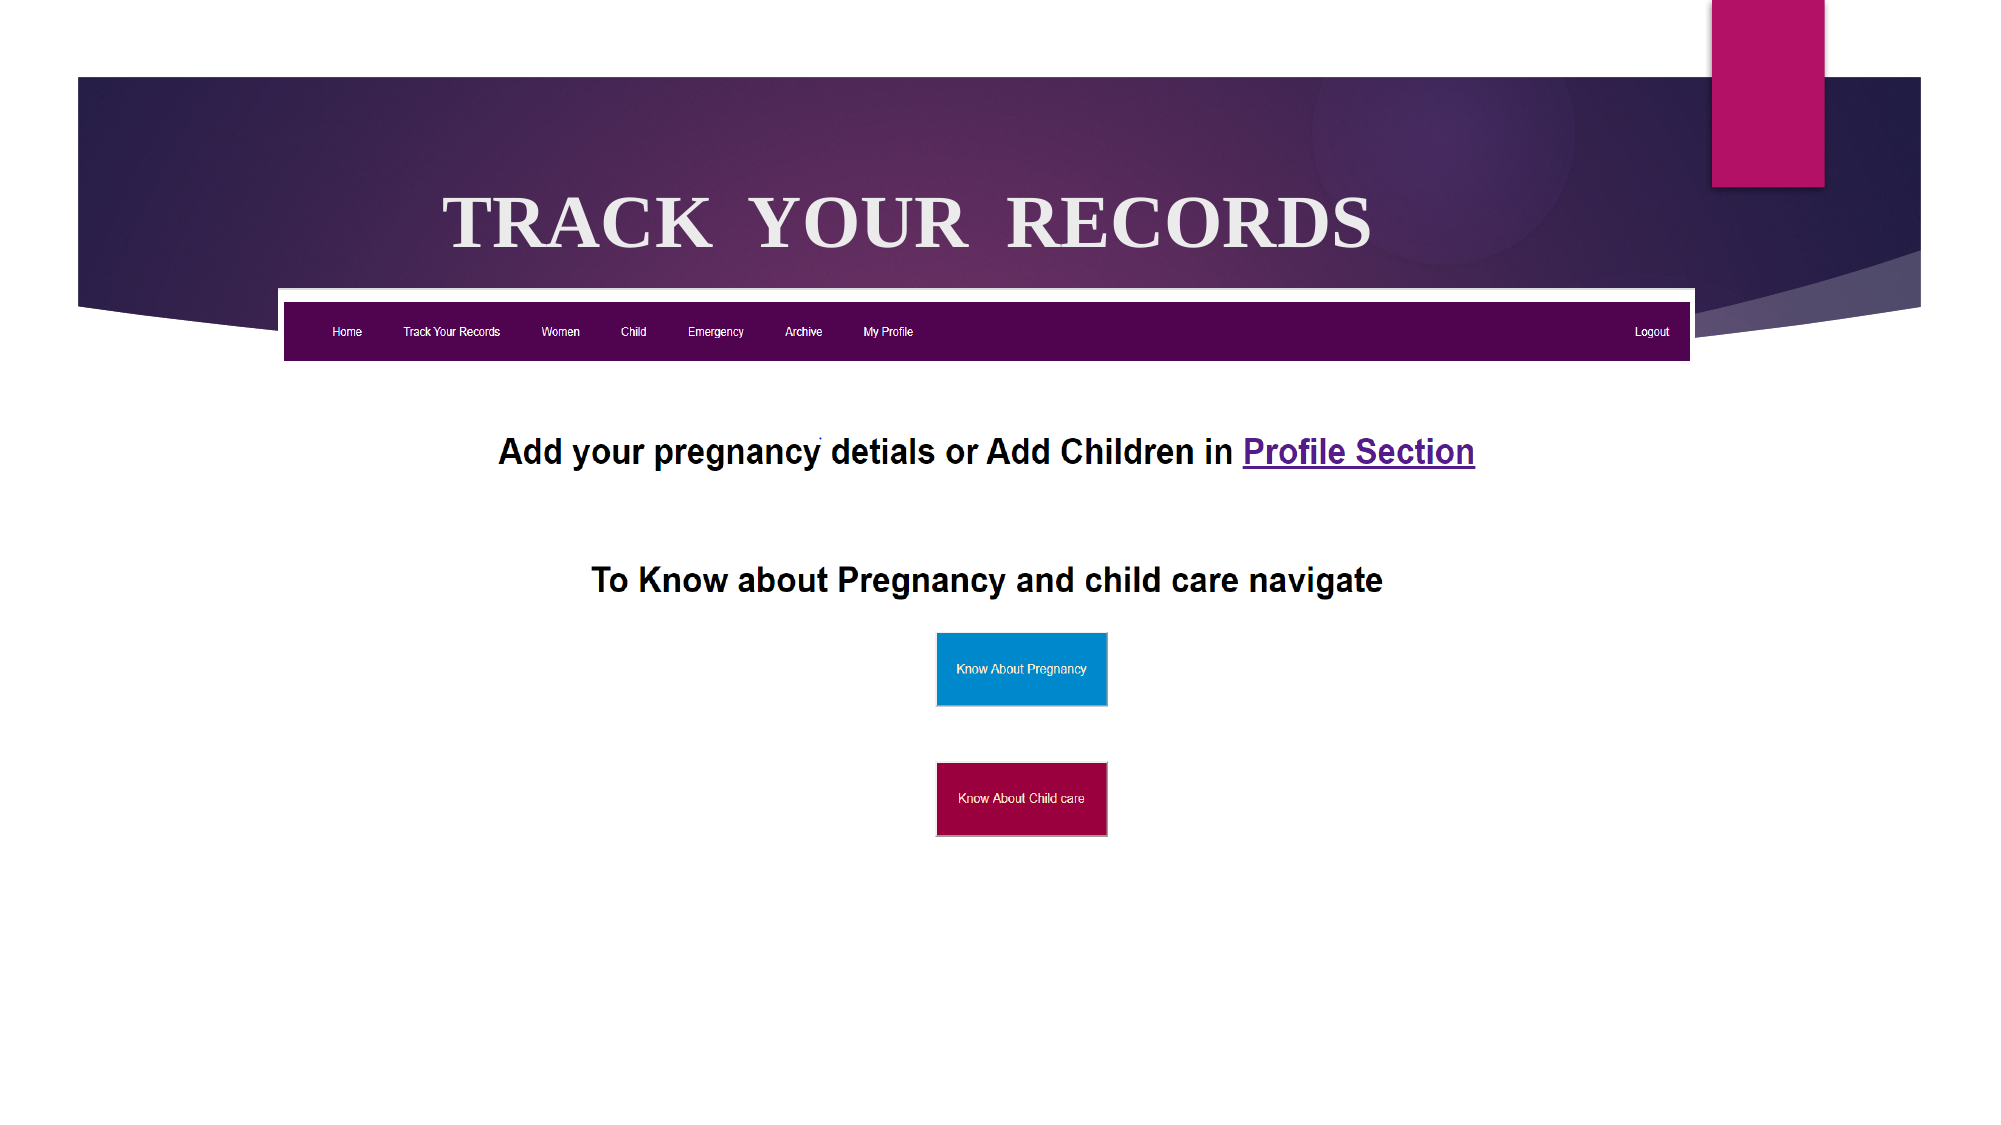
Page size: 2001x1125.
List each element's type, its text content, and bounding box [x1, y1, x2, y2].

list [278, 288, 1695, 952]
title TRACK YOUR RECORDS [189, 159, 1627, 276]
